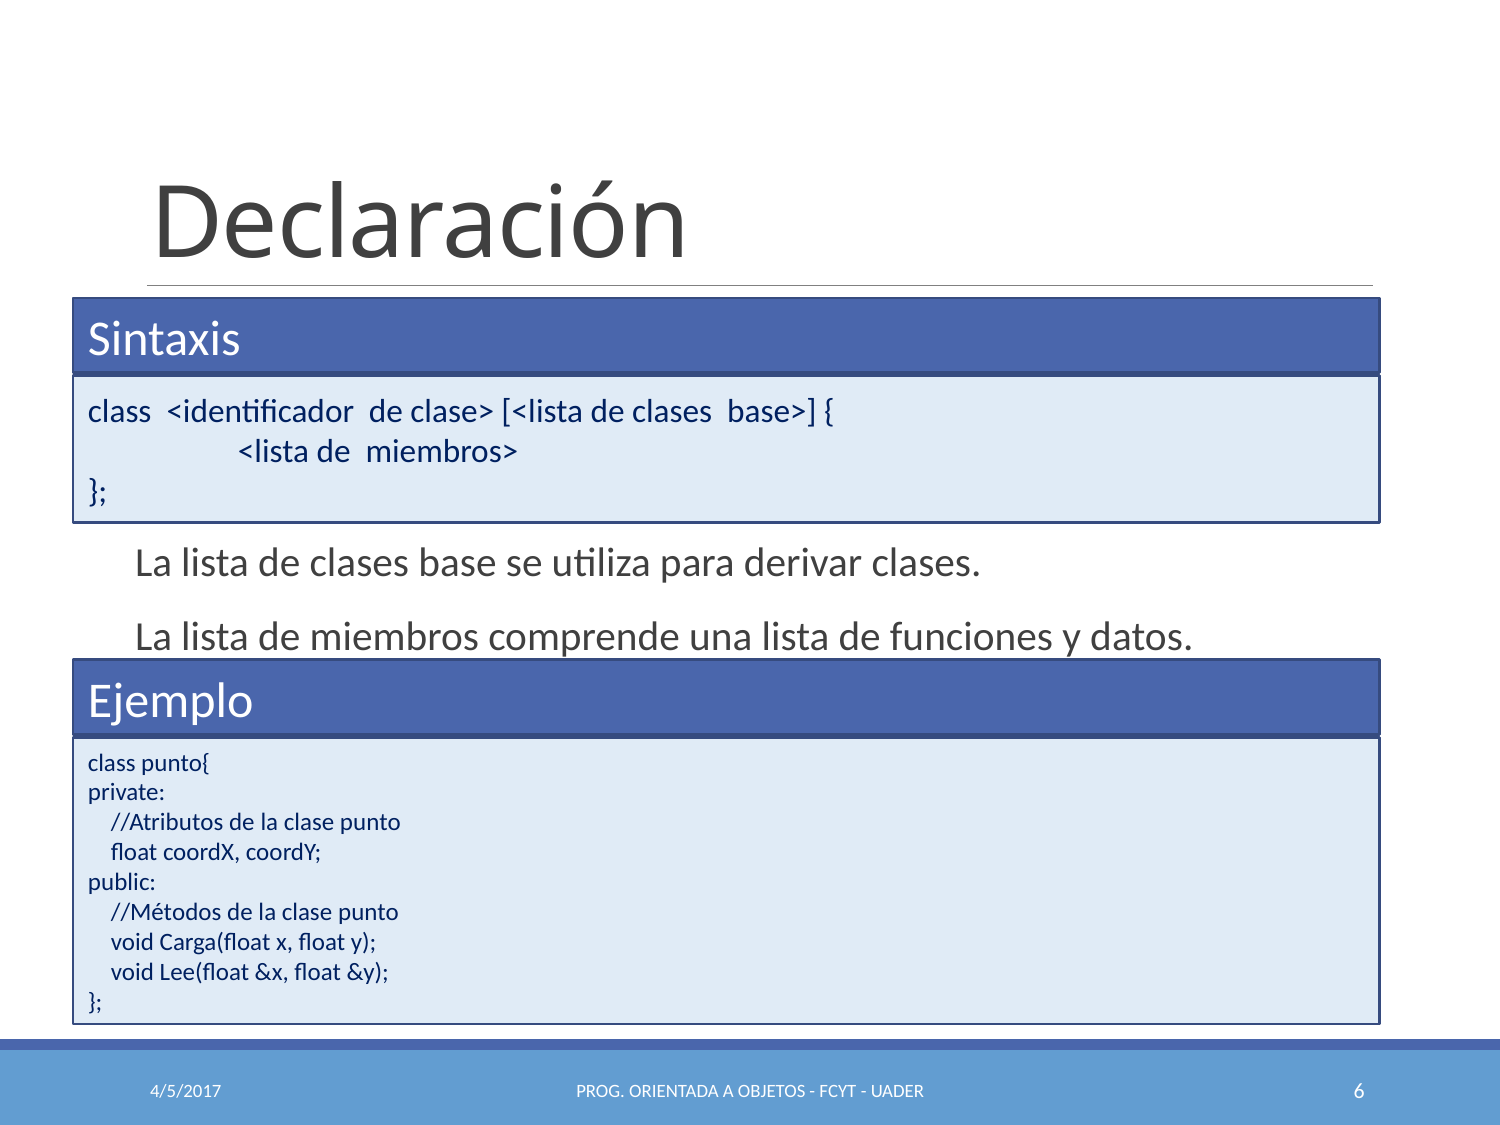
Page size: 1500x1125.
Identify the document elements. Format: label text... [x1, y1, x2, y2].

text_box Ejemplo [72, 658, 1381, 736]
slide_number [135, 1059, 440, 1120]
text_box Sintaxis [72, 297, 1381, 374]
text_box class <identificador de clase> [<lista de clases base>] { <lista de miembros> }; [72, 374, 1381, 524]
title Declaración [135, 47, 1373, 285]
list La lista de clases base se utiliza para derivar clases. La lista de miembros comprende una lista de funciones y datos. [135, 533, 1373, 658]
slide_number 6 [1218, 1059, 1380, 1120]
footer Prog. Orientada a Objetos - FCyT - UADER [453, 1059, 1047, 1120]
text_box class punto{ private: //Atributos de la clase punto float coordX, coordY; public: //Métodos de la clase punto void Carga(float x, float y); void Lee(float &x, float &y); }; [72, 736, 1381, 1025]
